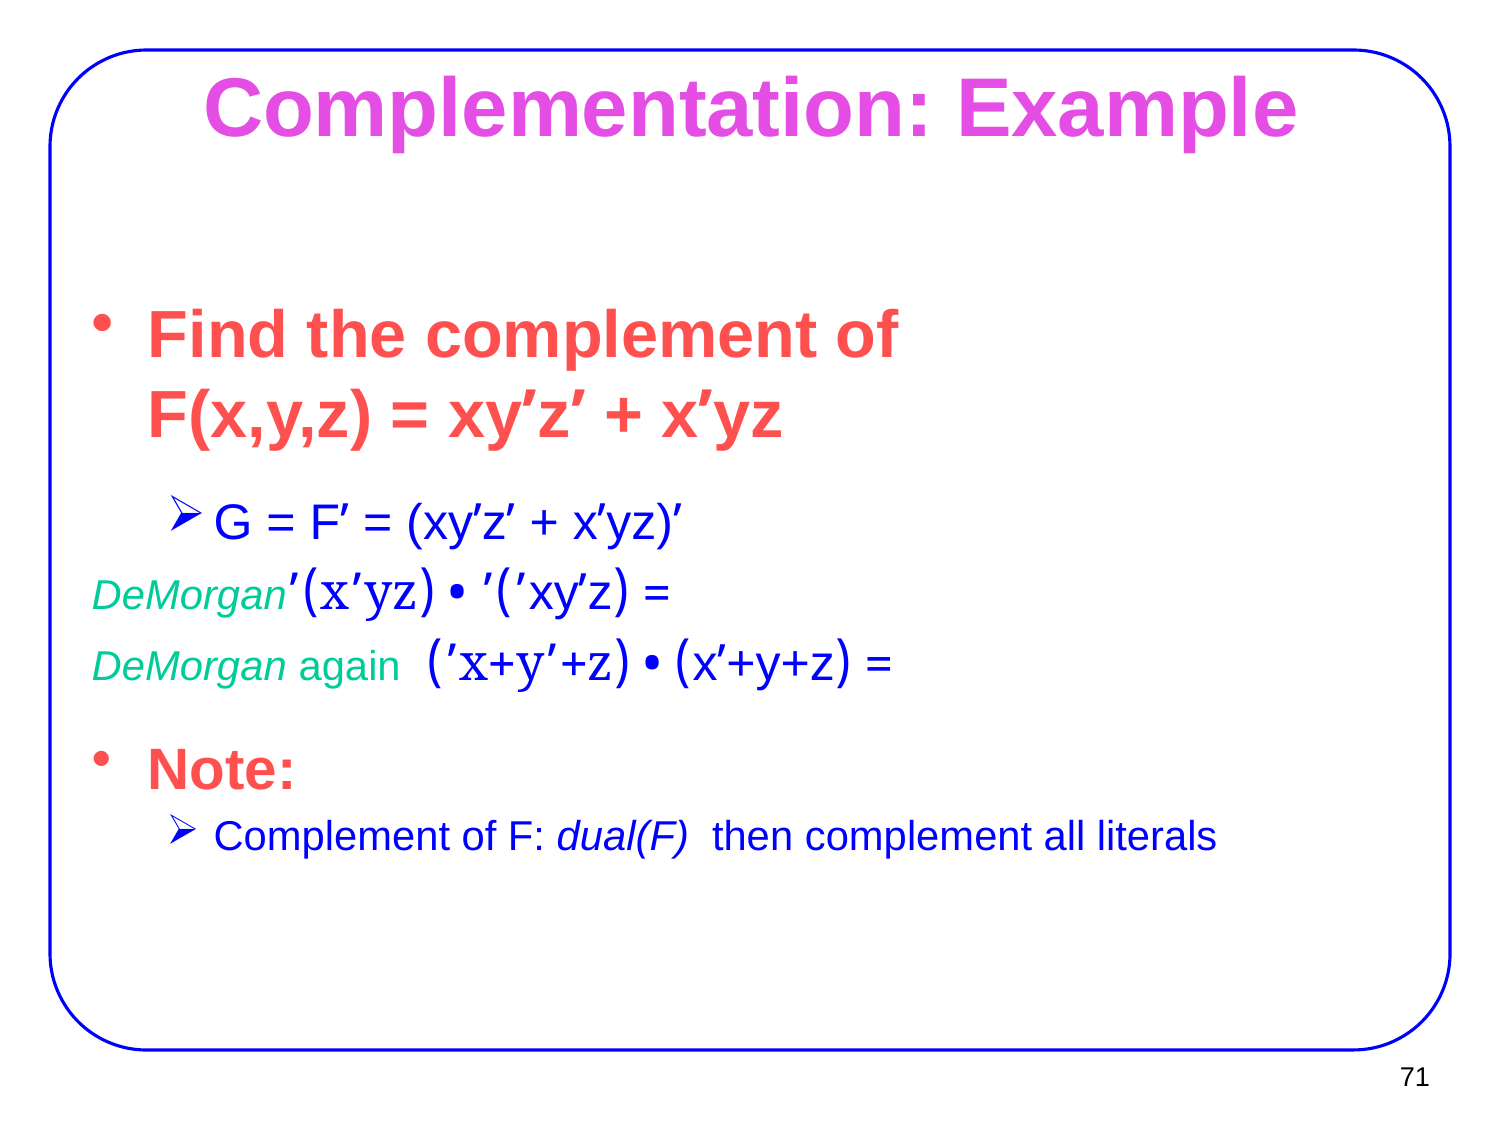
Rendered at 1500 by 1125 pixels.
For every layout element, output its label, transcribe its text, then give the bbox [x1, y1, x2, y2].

list Find the complement of F(x,y,z) = xy’z’ + x’yz G = F’ = (xy’z’ + x’yz)’ = (xy’z’)’ • (x’yz)’ DeMorgan = (x’+y+z) • (x+y’+z’) DeMorgan again Note: Complement of F: dual(F) then complement all literals [75, 282, 1450, 1025]
title Complementation: Example [113, 66, 1389, 140]
slide_number 71 [1351, 1047, 1444, 1104]
